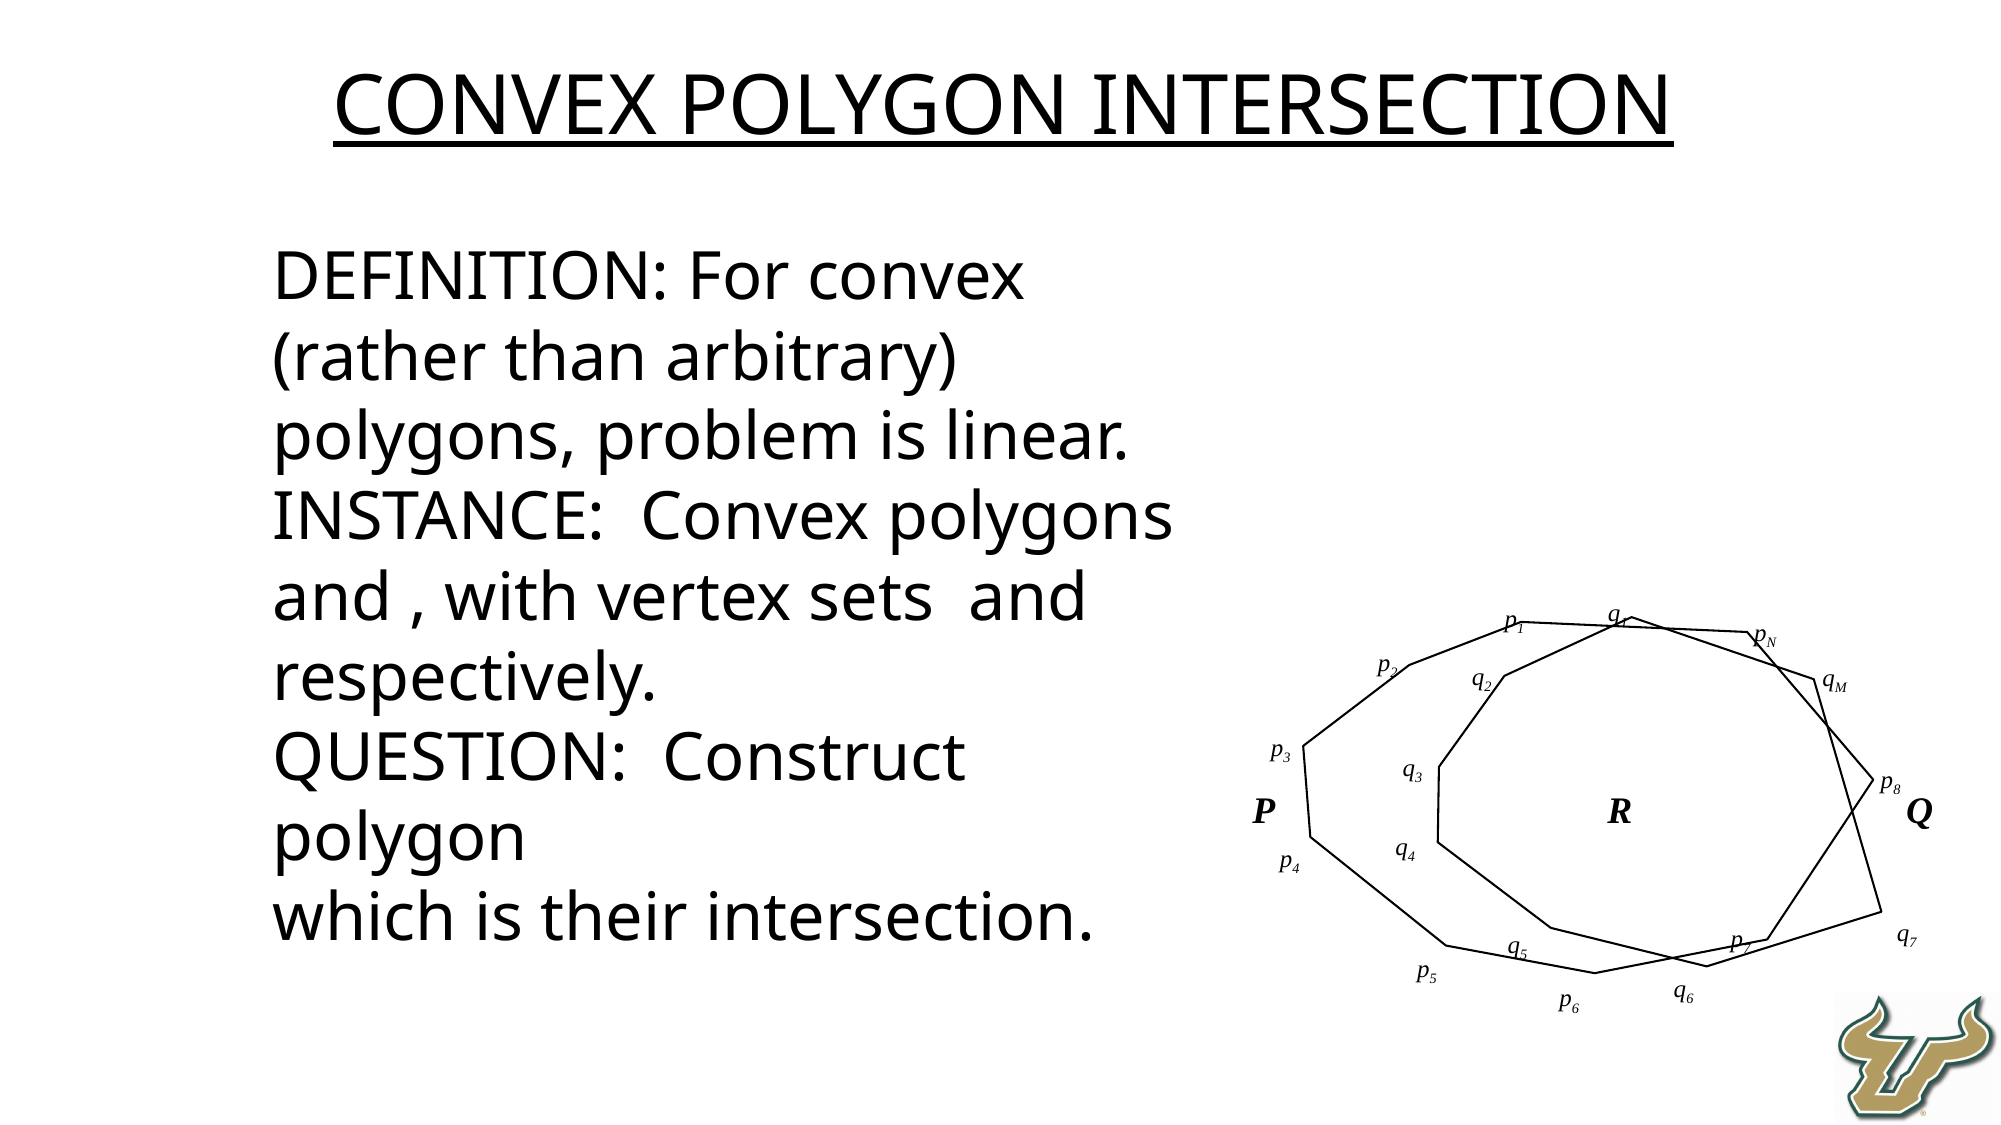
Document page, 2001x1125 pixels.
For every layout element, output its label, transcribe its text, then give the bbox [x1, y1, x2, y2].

picture [1835, 992, 2000, 1124]
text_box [1237, 589, 1949, 1020]
list CONVEX POLYGON INTERSECTION [261, 43, 1739, 172]
